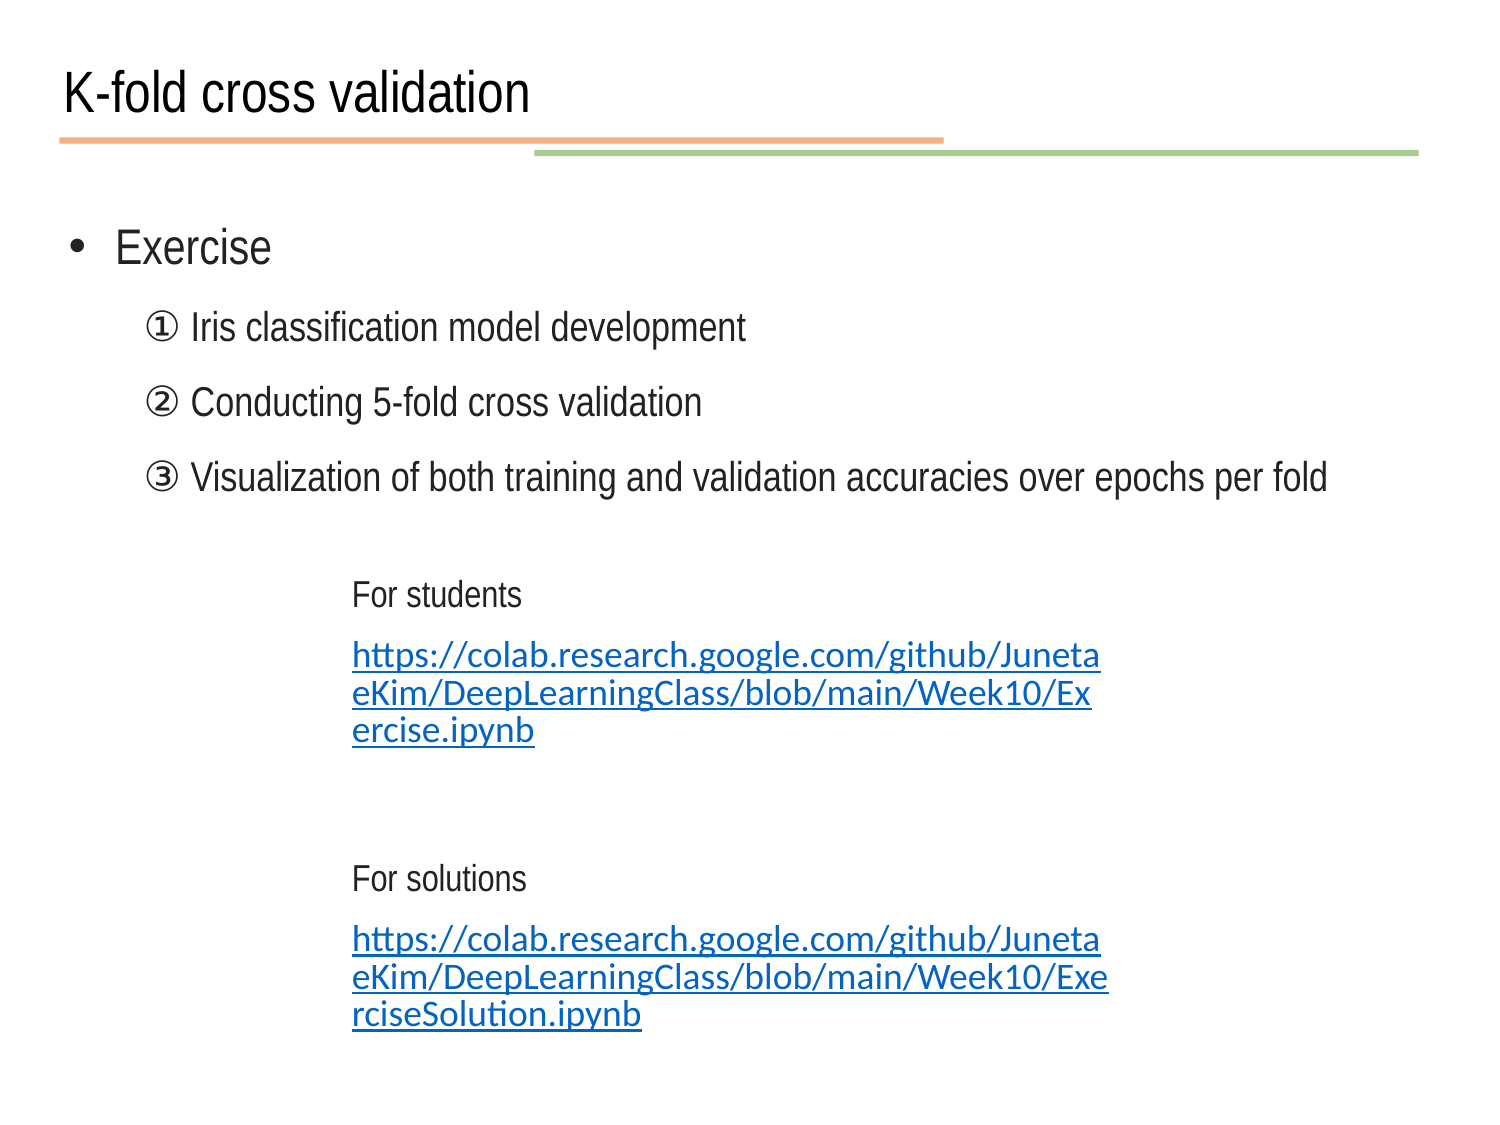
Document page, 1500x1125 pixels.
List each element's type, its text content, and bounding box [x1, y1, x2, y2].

text_box K-fold cross validation [49, 11, 1451, 132]
text_box Exercise ① Iris classification model development ② Conducting 5-fold cross validation ③ Visualization of both training and validation accuracies over epochs per fold [53, 177, 1488, 583]
text_box For students [337, 562, 1088, 623]
text_box https://colab.research.google.com/github/JunetaeKim/DeepLearningClass/blob/main/Week10/Exercise.ipynb [337, 623, 1118, 683]
text_box https://colab.research.google.com/github/JunetaeKim/DeepLearningClass/blob/main/Week10/ExerciseSolution.ipynb [337, 906, 1134, 967]
text_box For solutions [337, 846, 1088, 907]
